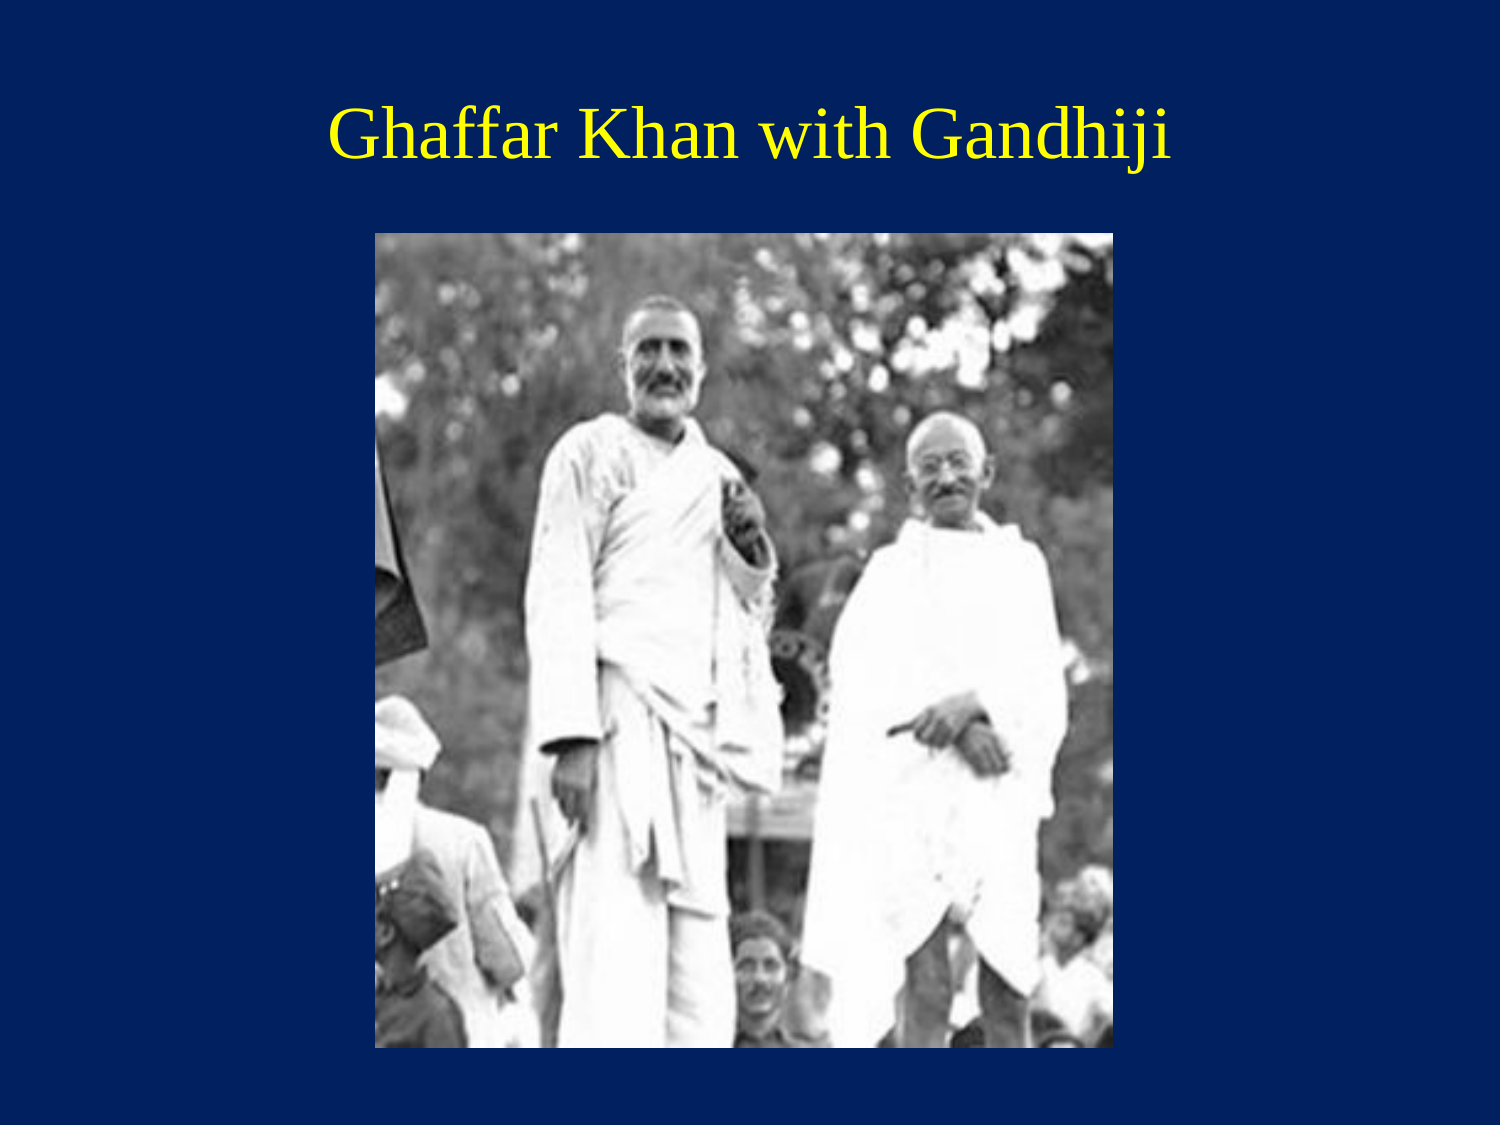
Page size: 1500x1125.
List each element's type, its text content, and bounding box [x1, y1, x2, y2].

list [374, 233, 1113, 1048]
title Ghaffar Khan with Gandhiji [75, 45, 1425, 213]
